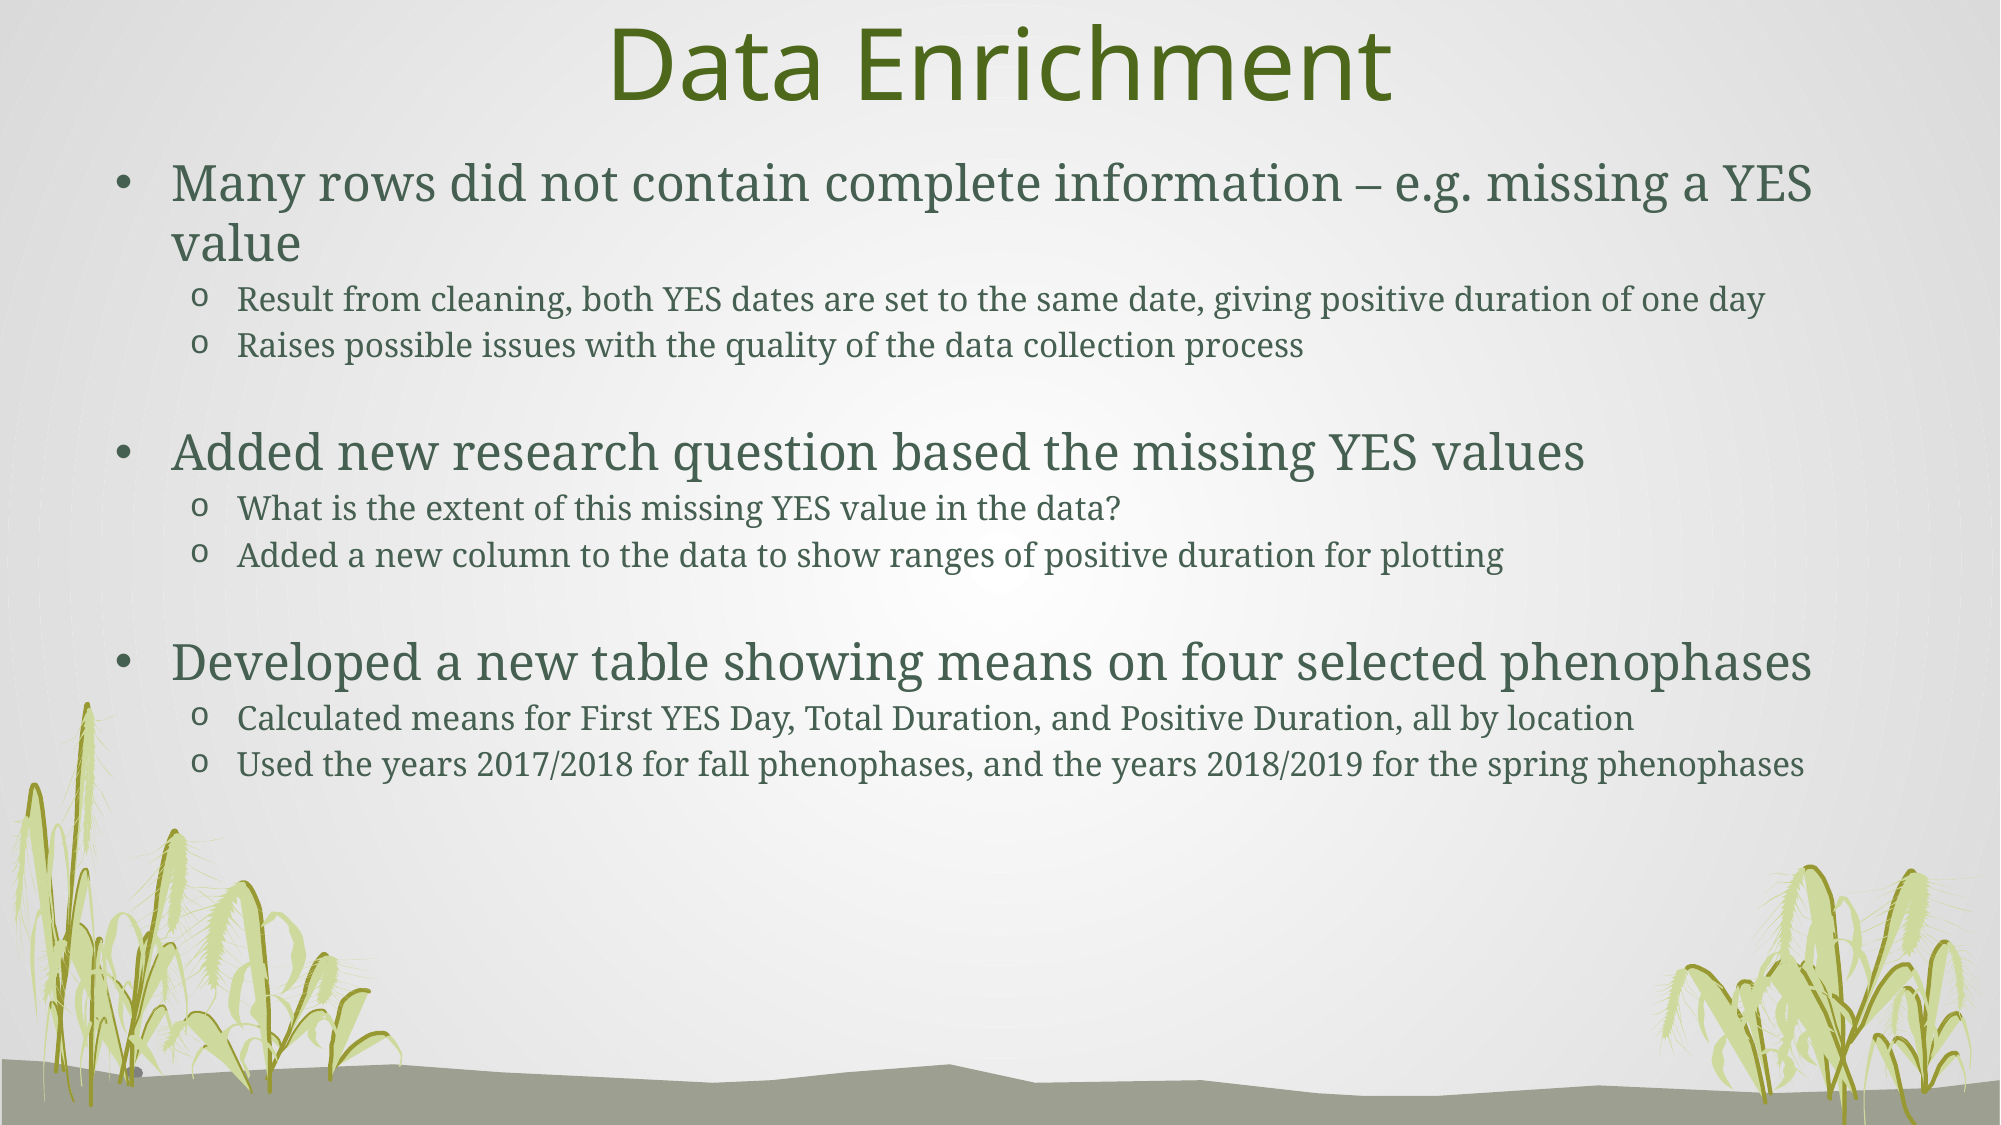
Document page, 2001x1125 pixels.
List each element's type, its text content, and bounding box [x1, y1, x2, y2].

list Many rows did not contain complete information – e.g. missing a YES value Result from cleaning, both YES dates are set to the same date, giving positive duration of one day Raises possible issues with the quality of the data collection process Added new research question based the missing YES values What is the extent of this missing YES value in the data? Added a new column to the data to show ranges of positive duration for plotting Developed a new table showing means on four selected phenophases Calculated means for First YES Day, Total Duration, and Positive Duration, all by location Used the years 2017/2018 for fall phenophases, and the years 2018/2019 for the spring phenophases [99, 143, 1900, 864]
title Data Enrichment [99, 0, 1900, 129]
